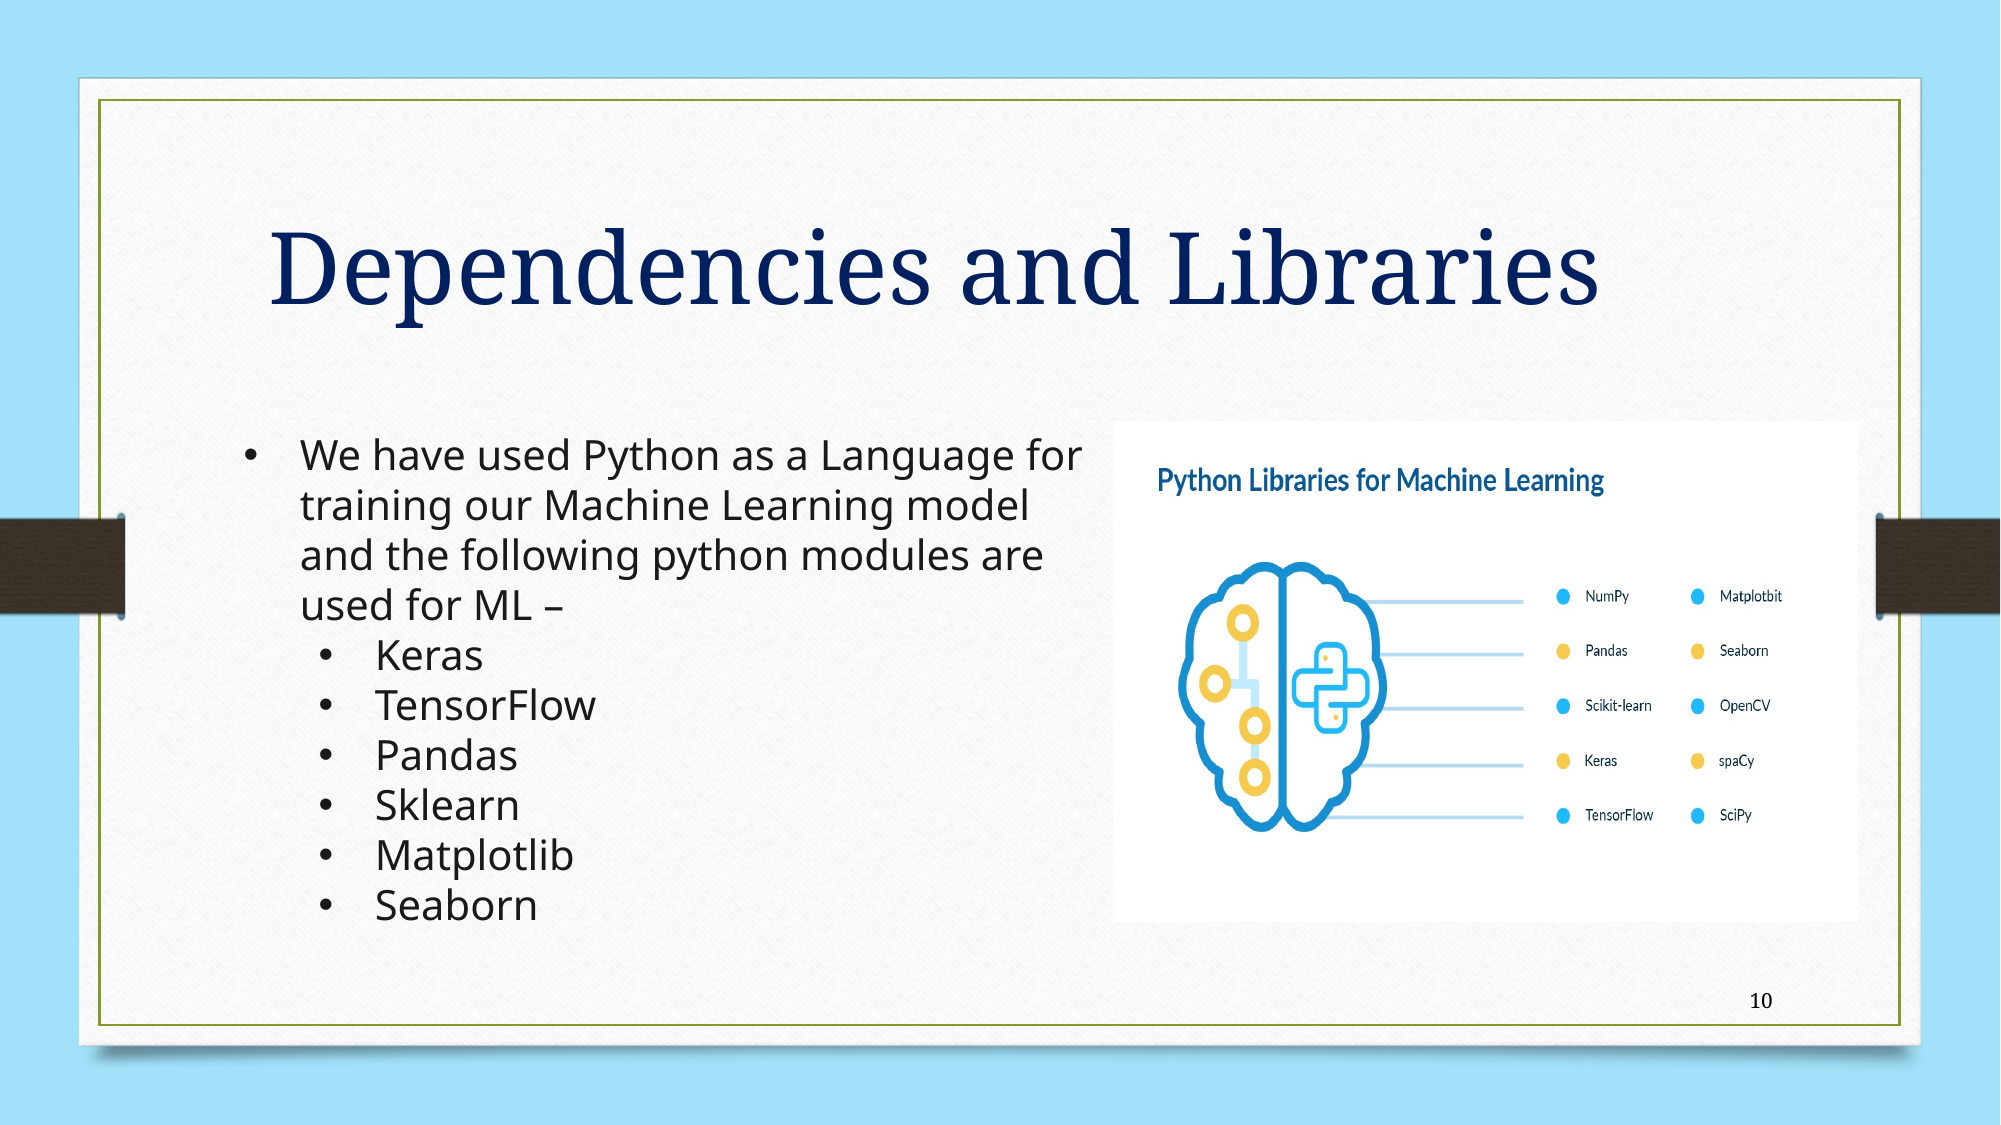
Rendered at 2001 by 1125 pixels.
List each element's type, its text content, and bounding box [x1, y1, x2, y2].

text_box We have used Python as a Language for training our Machine Learning model and the following python modules are used for ML – Keras TensorFlow Pandas Sklearn Matplotlib Seaborn [228, 421, 1099, 987]
slide_number 10 [1698, 979, 1788, 1025]
text_box Dependencies and Libraries [135, 197, 1736, 332]
picture [0, 0, 2001, 1125]
